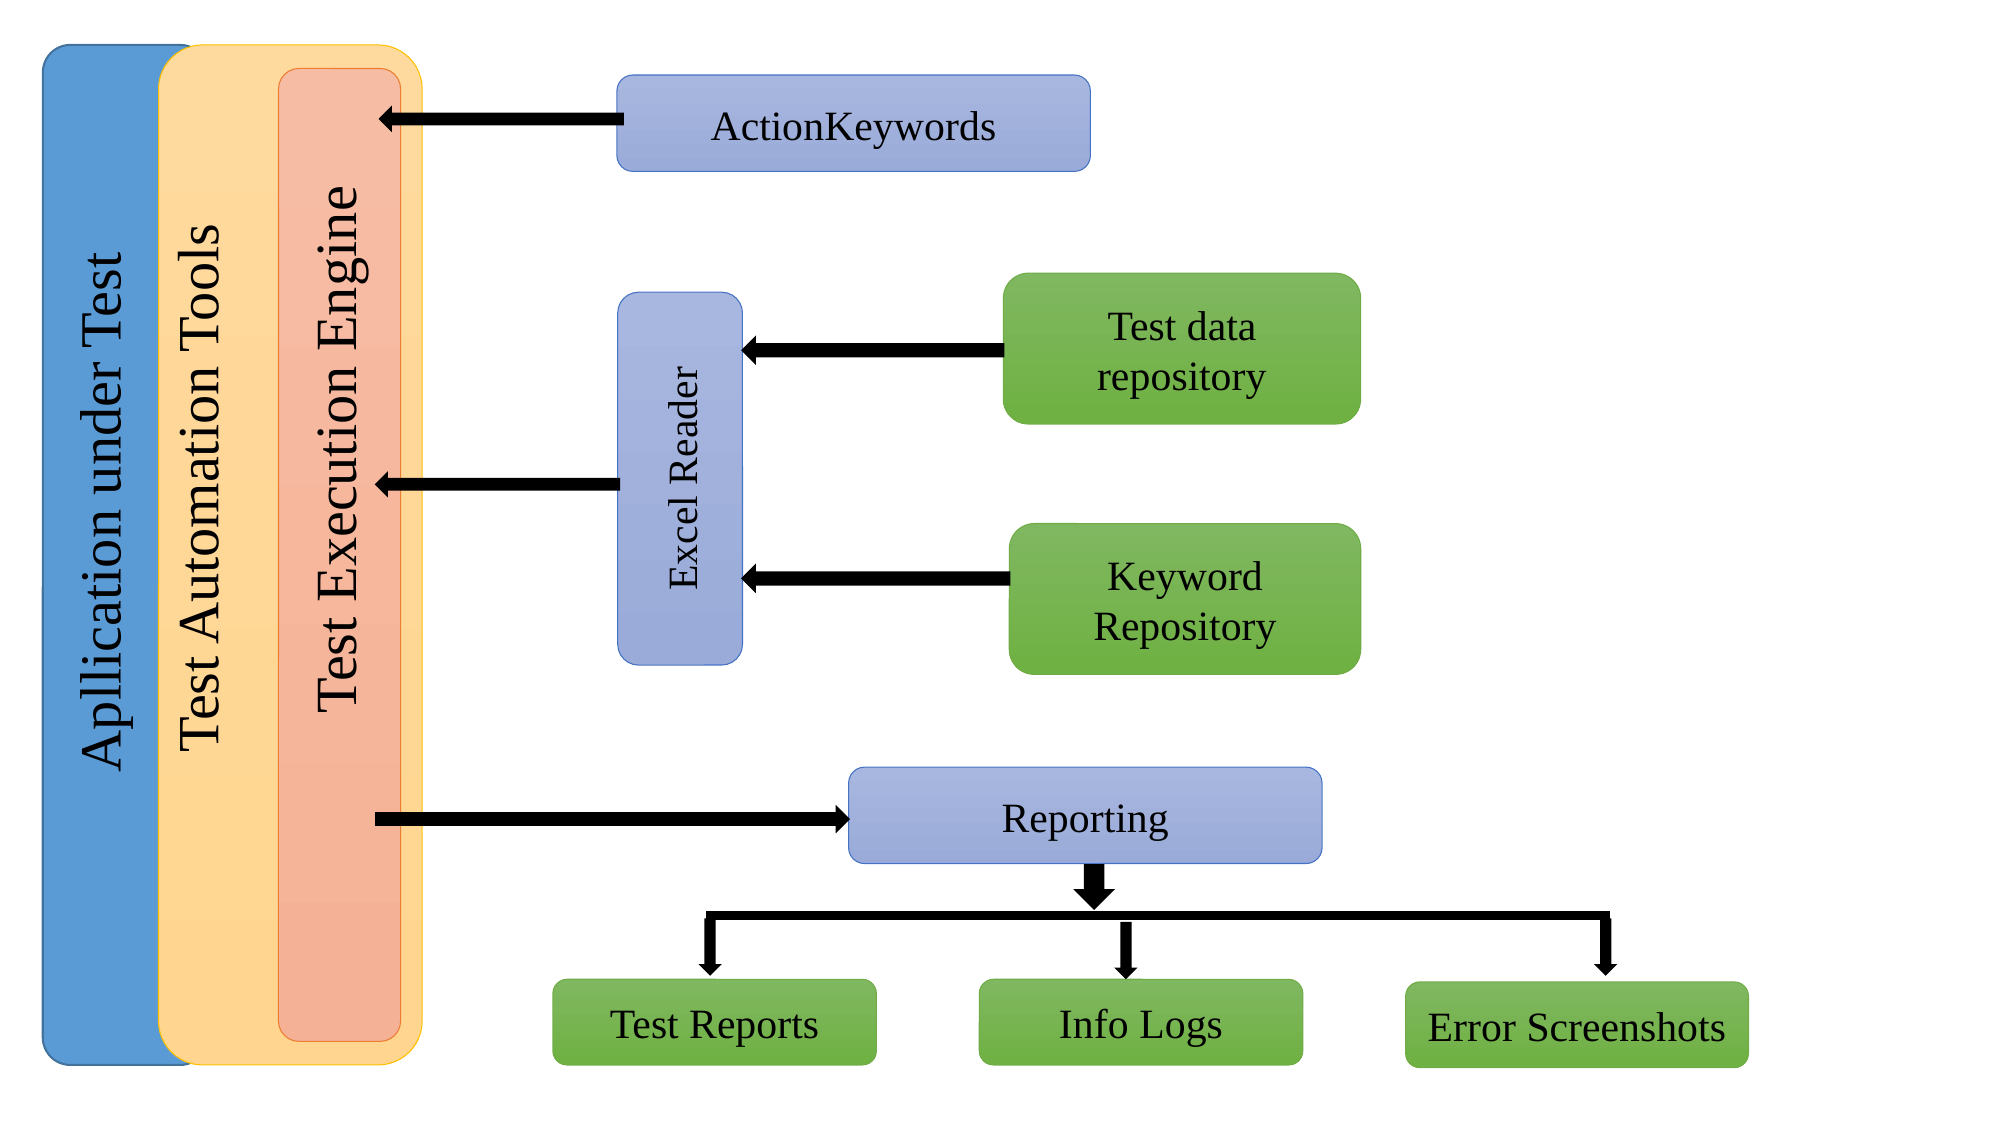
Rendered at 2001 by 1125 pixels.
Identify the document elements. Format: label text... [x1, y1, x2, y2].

text_box Apllication under Test [54, 115, 140, 909]
text_box Keyword Repository [1008, 522, 1362, 675]
text_box [277, 67, 402, 1042]
text_box [374, 471, 621, 498]
text_box [698, 918, 722, 976]
text_box Excel Reader [647, 352, 713, 606]
text_box Error Screenshots [1405, 981, 1750, 1069]
text_box Test Execution Engine [290, 148, 376, 752]
text_box [1114, 921, 1138, 980]
text_box ActionKeywords [616, 74, 1091, 172]
text_box [706, 911, 1610, 920]
text_box [741, 335, 1005, 366]
text_box [41, 43, 191, 1066]
text_box Test data repository [1002, 272, 1362, 425]
text_box Reporting [848, 766, 1323, 865]
text_box Test Automation Tools [152, 115, 238, 768]
text_box [617, 291, 744, 666]
text_box [1593, 918, 1618, 976]
text_box Info Logs [978, 978, 1304, 1066]
text_box [378, 105, 624, 133]
text_box Test Reports [552, 978, 877, 1066]
text_box [375, 804, 851, 834]
text_box [157, 44, 423, 1066]
text_box [1073, 864, 1116, 910]
text_box [741, 563, 1011, 594]
